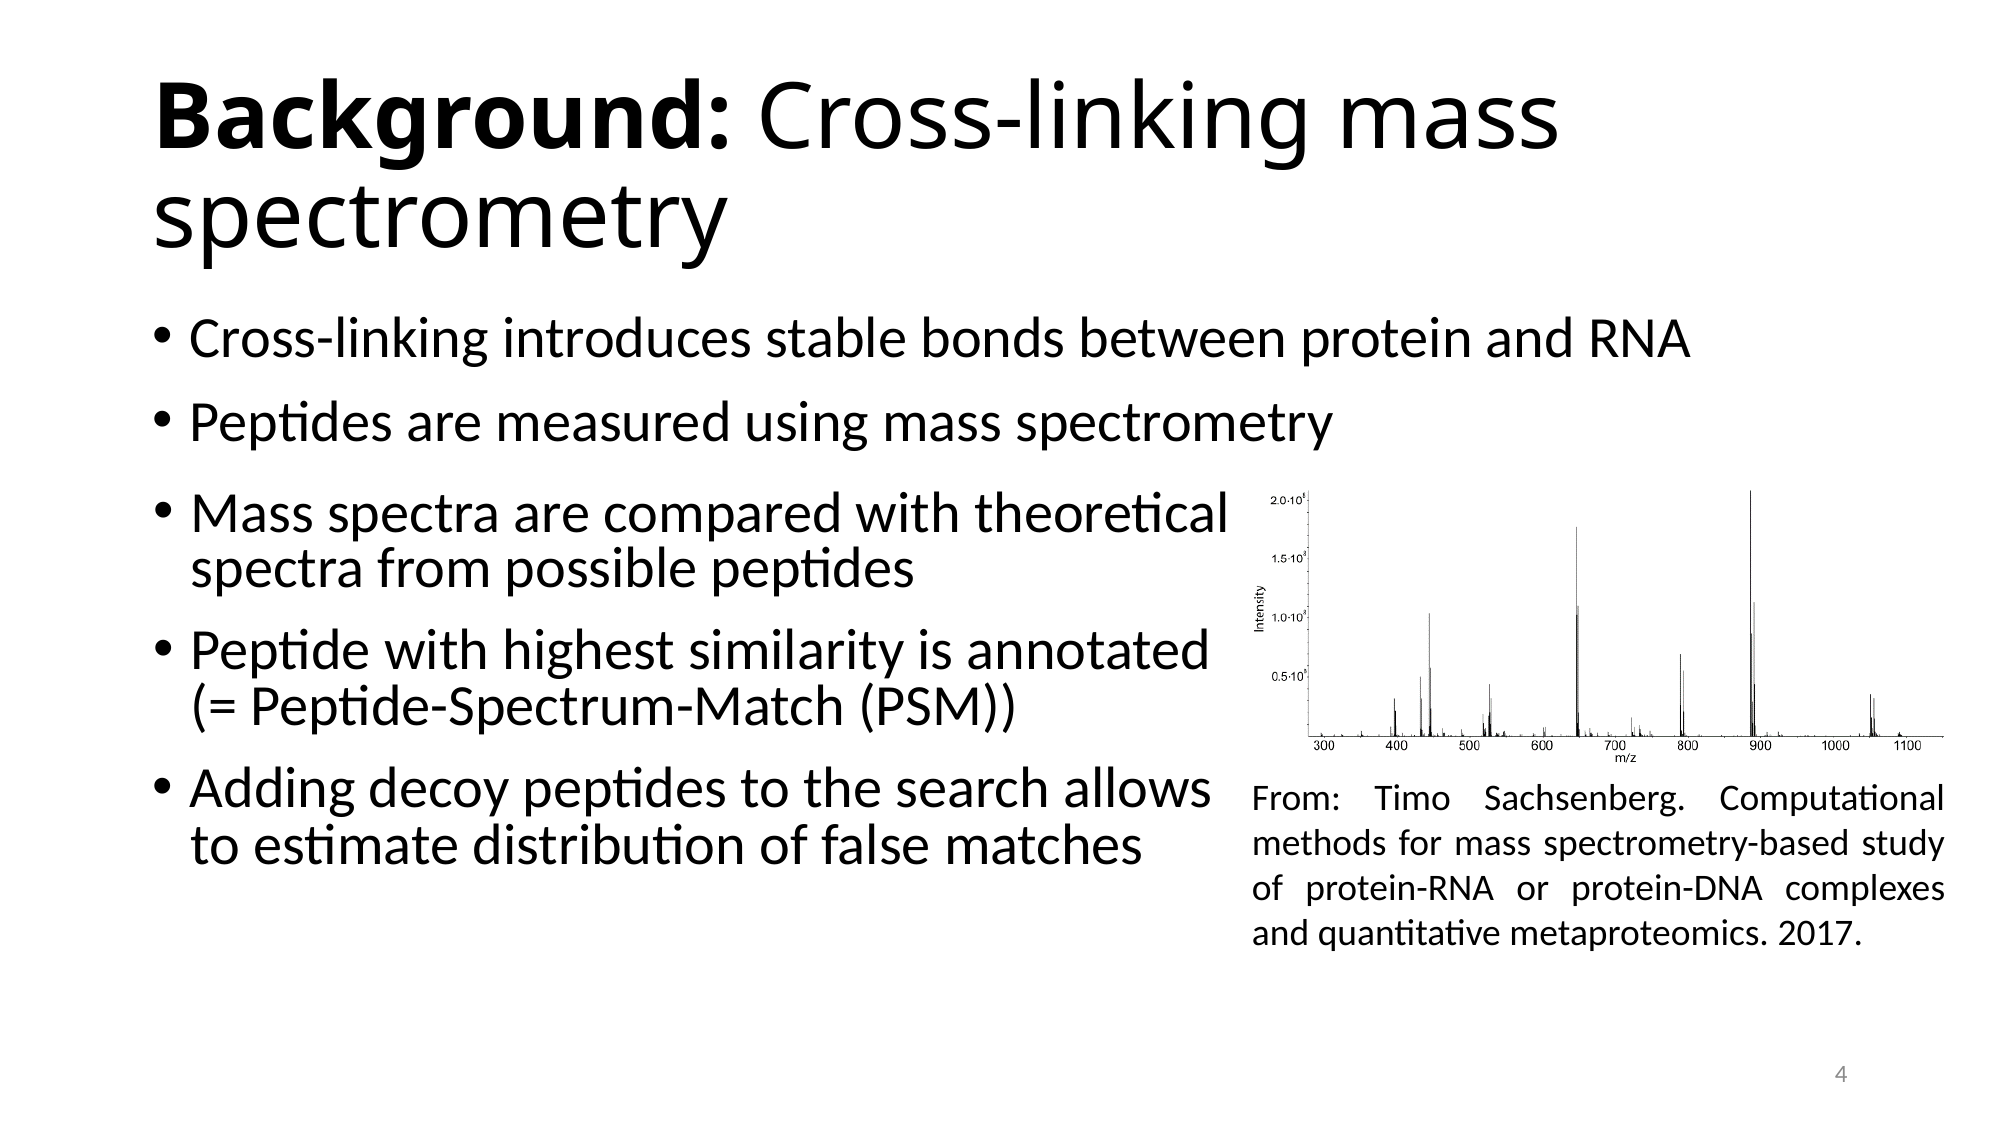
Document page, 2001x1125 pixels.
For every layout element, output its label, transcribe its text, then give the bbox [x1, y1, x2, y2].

list Cross-linking introduces stable bonds between protein and RNA Peptides are measured using mass spectrometry Mass spectra are compared with theoretical spectra from possible peptides Peptide with highest similarity is annotated (= Peptide-Spectrum-Match (PSM)) Adding decoy peptides to the search allows to estimate distribution of false matches [137, 299, 1863, 1014]
title Background: Cross-linking mass spectrometry [137, 59, 1863, 278]
slide_number 4 [1412, 1042, 1863, 1103]
picture [1236, 461, 1961, 769]
text_box From: Timo Sachsenberg. Computational methods for mass spectrometry-based study of protein-RNA or protein-DNA complexes and quantitative metaproteomics. 2017. [1237, 769, 1961, 961]
